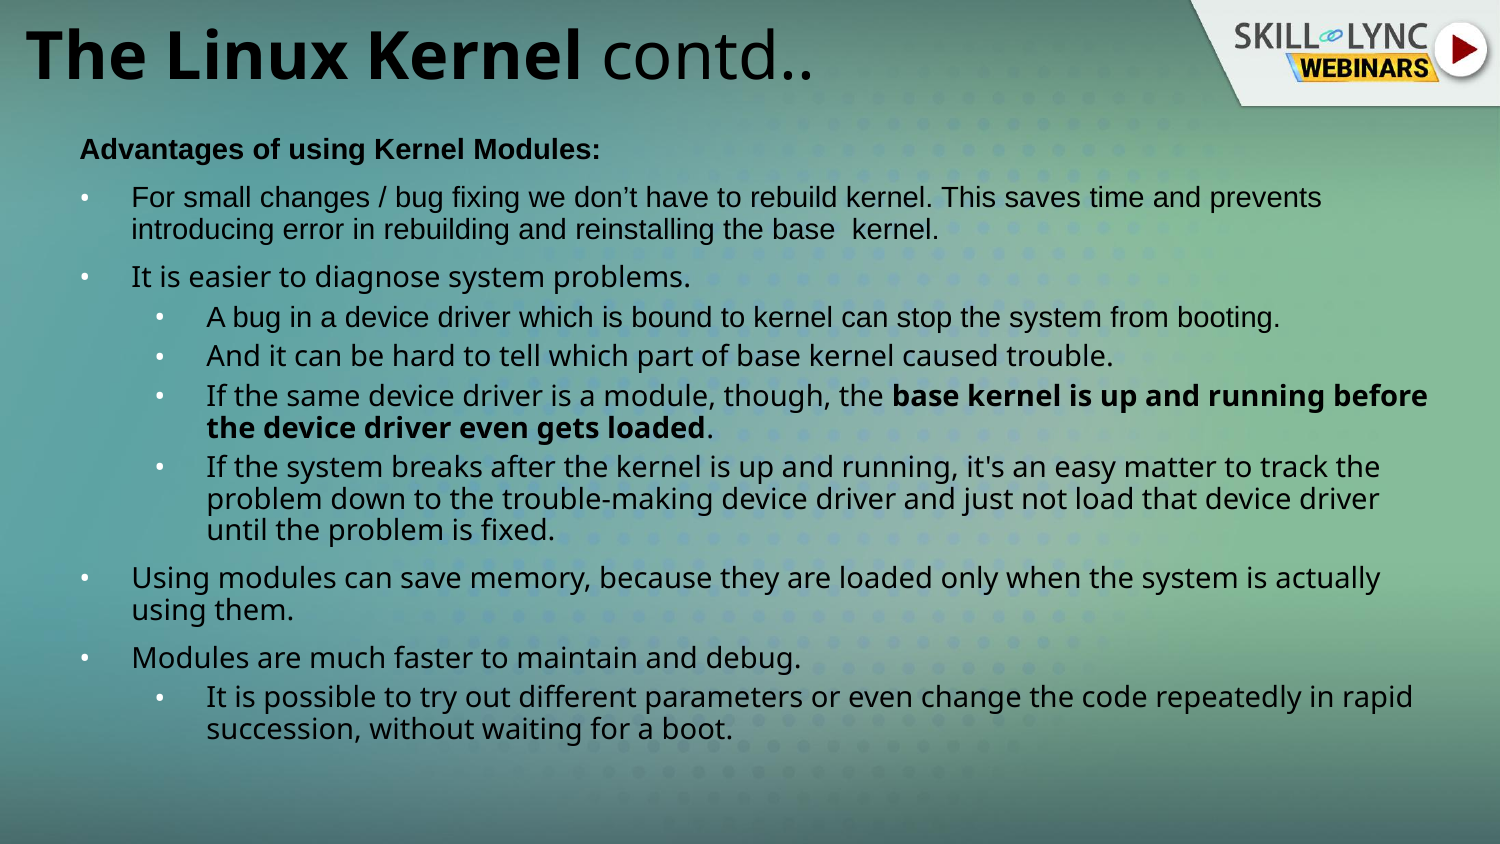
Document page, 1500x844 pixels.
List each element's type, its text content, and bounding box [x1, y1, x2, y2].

title The Linux Kernel contd.. [14, 24, 1309, 93]
picture [0, 0, 1500, 844]
list Advantages of using Kernel Modules: For small changes / bug fixing we don’t have to rebuild kernel. This saves time and prevents introducing error in rebuilding and reinstalling the base kernel. It is easier to diagnose system problems. A bug in a device driver which is bound to kernel can stop the system from booting. And it can be hard to tell which part of base kernel caused trouble. If the same device driver is a module, though, the base kernel is up and running before the device driver even gets loaded. If the system breaks after the kernel is up and running, it's an easy matter to track the problem down to the trouble-making device driver and just not load that device driver until the problem is fixed. Using modules can save memory, because they are loaded only when the system is actually using them. Modules are much faster to maintain and debug. It is possible to try out different parameters or even change the code repeatedly in rapid succession, without waiting for a boot. [45, 129, 1457, 805]
